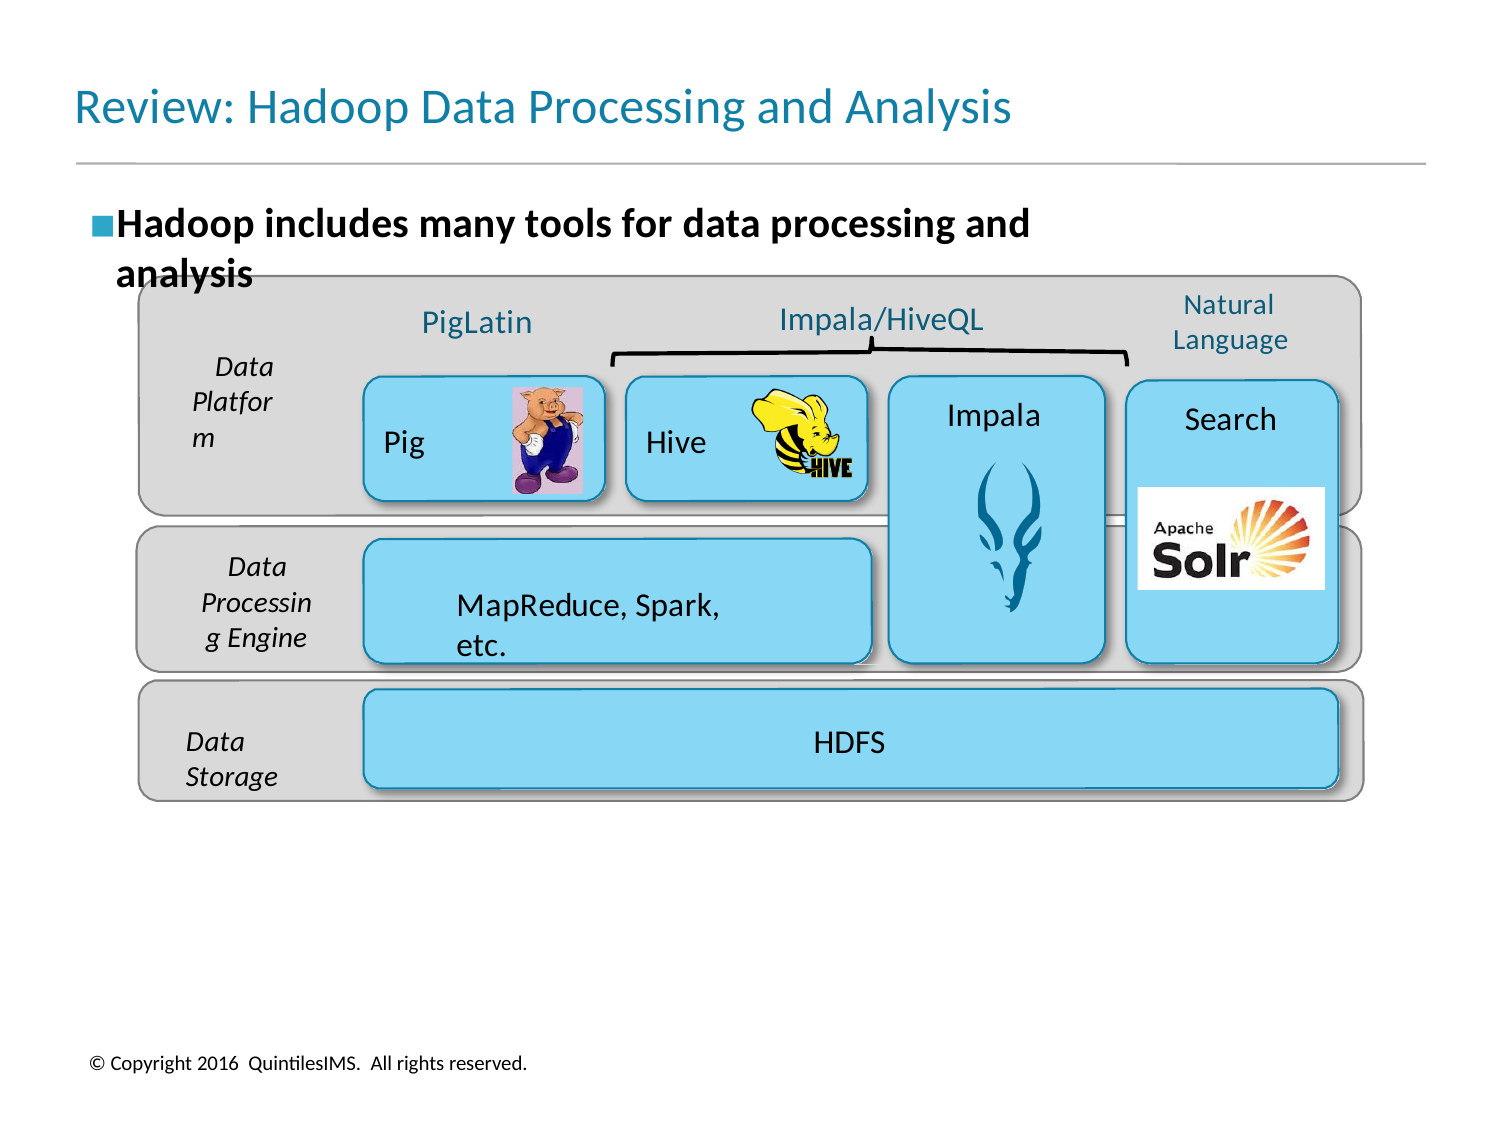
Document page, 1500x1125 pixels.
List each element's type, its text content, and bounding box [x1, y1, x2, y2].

text_box Impala/HiveQL [777, 297, 986, 338]
text_box Data Platform [190, 347, 297, 453]
text_box [612, 337, 1128, 367]
text_box [356, 368, 621, 517]
text_box [621, 402, 629, 492]
text_box Hadoop includes many tools for data processing and analysis [86, 196, 1166, 297]
text_box Data Processing Engine [192, 547, 320, 653]
text_box [1126, 380, 1339, 664]
title Review: Hadoop Data Processing and Analysis [72, 73, 1428, 262]
text_box [1355, 534, 1362, 664]
text_box [881, 368, 1121, 680]
text_box MapReduce, Spark, etc. [454, 583, 778, 663]
text_box Pig [381, 420, 427, 461]
text_box [356, 531, 881, 680]
text_box [363, 376, 606, 502]
text_box [358, 402, 366, 492]
text_box [1355, 684, 1364, 797]
text_box [138, 276, 1362, 516]
text_box [363, 688, 1339, 789]
text_box [962, 462, 1055, 613]
text_box [138, 680, 1349, 801]
text_box [1137, 487, 1325, 590]
text_box [1118, 372, 1355, 680]
text_box [356, 681, 1355, 805]
text_box HDFS [811, 720, 888, 761]
text_box [136, 526, 881, 672]
text_box [920, 372, 1075, 376]
text_box PigLatin [419, 300, 534, 341]
footer © Copyright 2016 QuintilesIMS. All rights reserved. [86, 1049, 1198, 1125]
text_box [512, 387, 584, 494]
text_box Hive [643, 420, 709, 461]
text_box [621, 368, 881, 517]
text_box Data Storage [183, 722, 344, 793]
text_box [888, 376, 1106, 664]
text_box [749, 387, 855, 480]
text_box Natural Language [1171, 284, 1290, 356]
text_box Impala [945, 392, 1043, 433]
text_box [363, 538, 872, 664]
text_box [625, 376, 868, 502]
text_box Search [1182, 397, 1280, 438]
